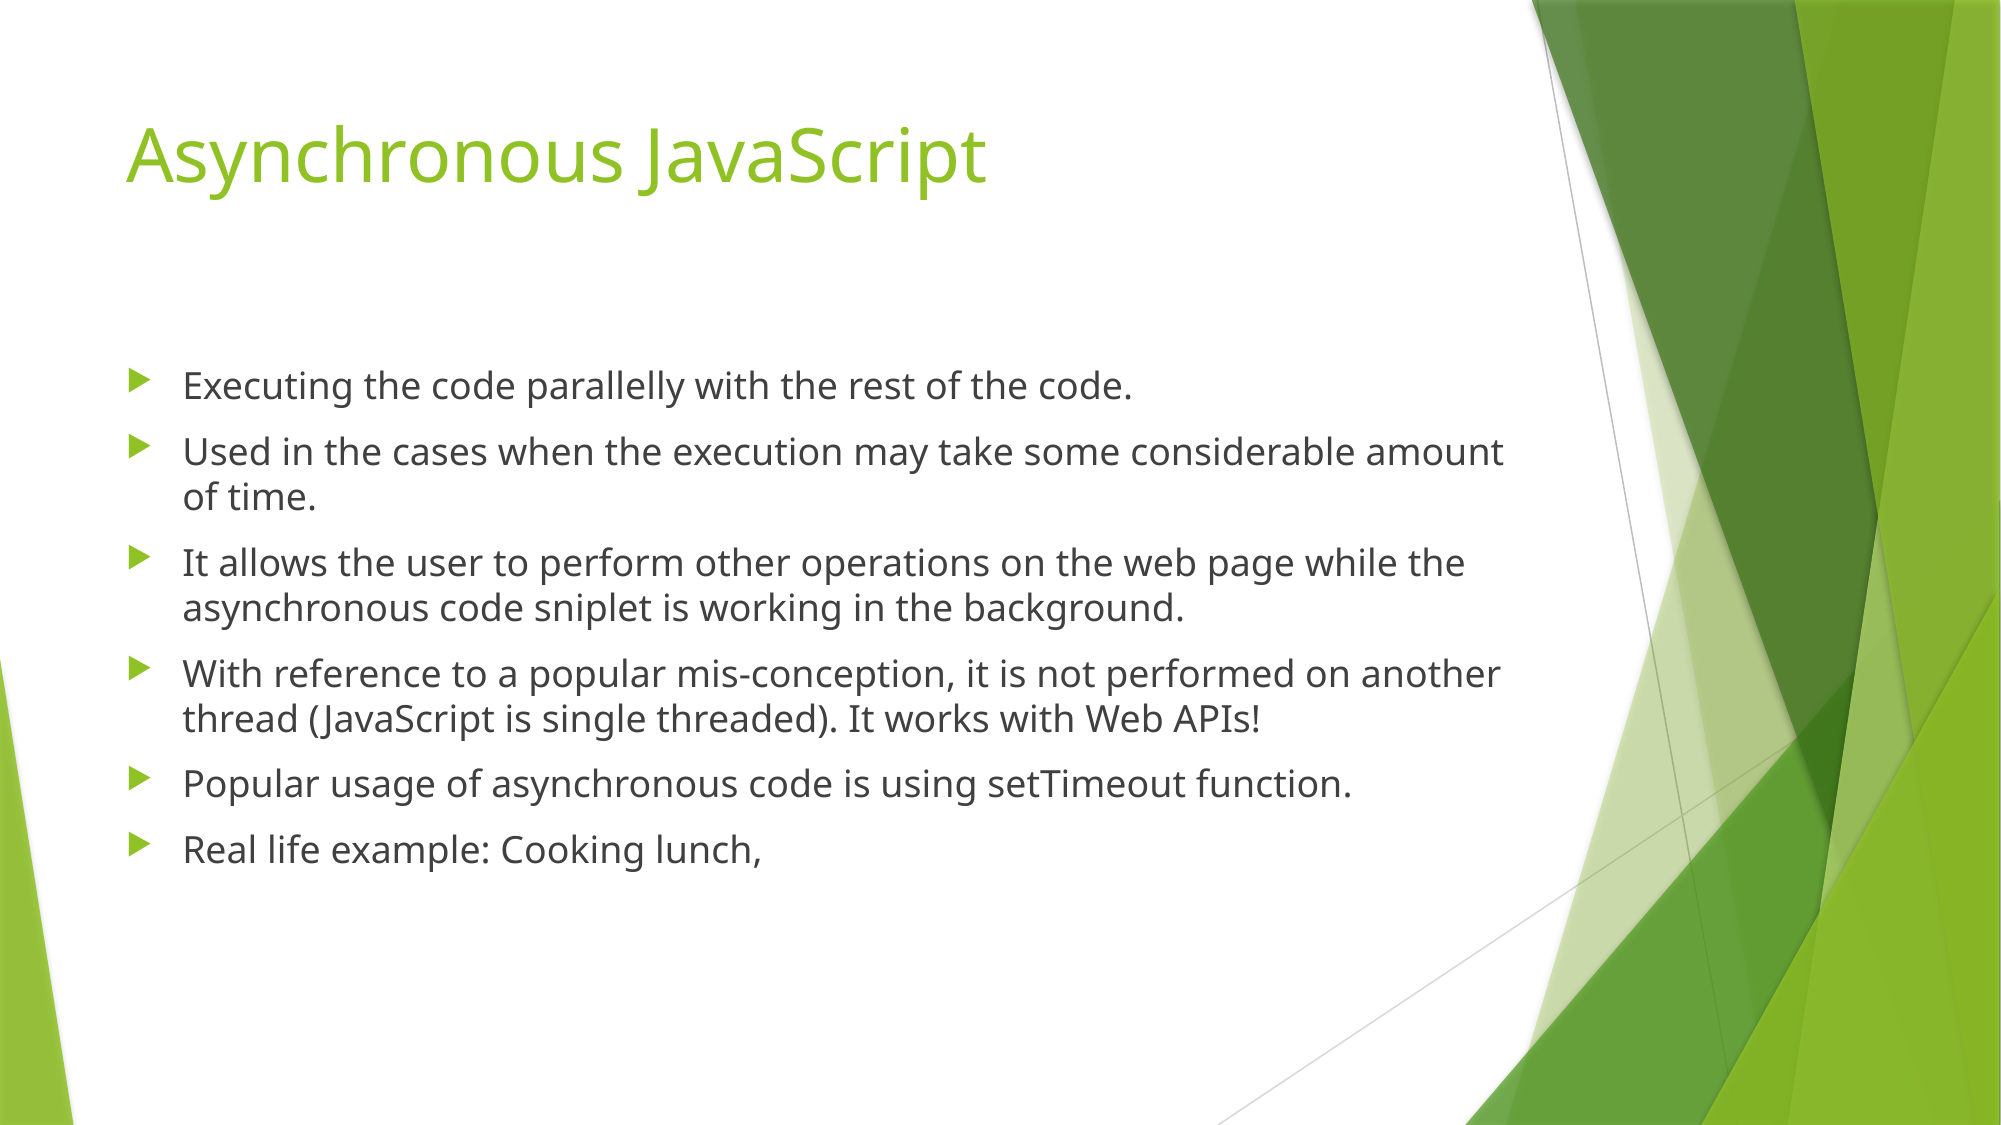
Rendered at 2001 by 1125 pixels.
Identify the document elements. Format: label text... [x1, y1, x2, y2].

list Executing the code parallelly with the rest of the code. Used in the cases when the execution may take some considerable amount of time. It allows the user to perform other operations on the web page while the asynchronous code sniplet is working in the background. With reference to a popular mis-conception, it is not performed on another thread (JavaScript is single threaded). It works with Web APIs! Popular usage of asynchronous code is using setTimeout function. Real life example: Cooking lunch, [111, 354, 1522, 992]
title Asynchronous JavaScript [111, 99, 1522, 317]
